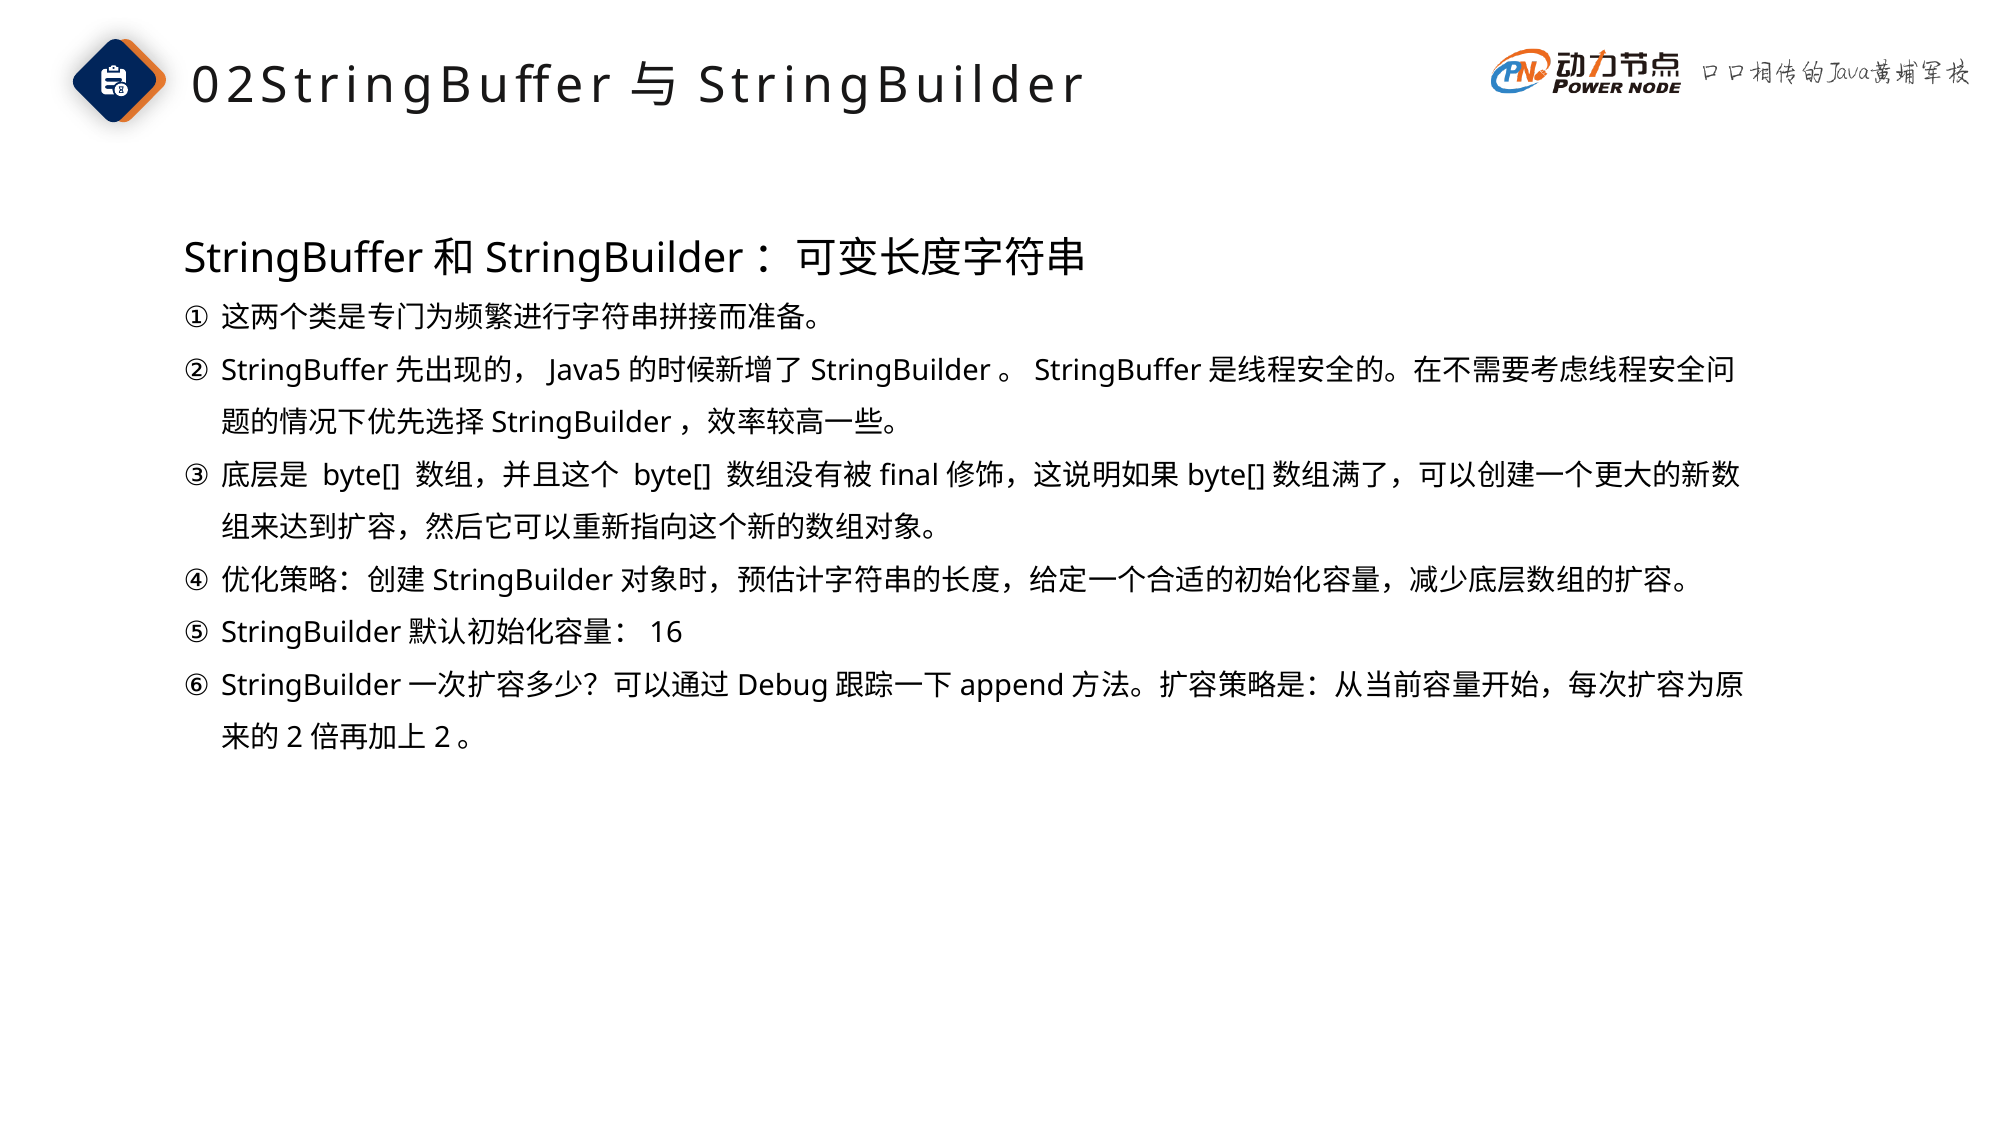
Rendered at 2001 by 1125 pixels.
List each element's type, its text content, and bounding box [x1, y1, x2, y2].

text_box 02StringBuffer与StringBuilder [176, 45, 1229, 120]
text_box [81, 48, 158, 113]
picture [1450, 0, 2000, 154]
text_box StringBuffer和StringBuilder：可变长度字符串 这两个类是专门为频繁进行字符串拼接而准备。 StringBuffer先出现的，Java5的时候新增了StringBuilder。StringBuffer是线程安全的。在不需要考虑线程安全问题的情况下优先选择StringBuilder，效率较高一些。 底层是 byte[] 数组，并且这个 byte[] 数组没有被final修饰，这说明如果byte[]数组满了，可以创建一个更大的新数组来达到扩容，然后它可以重新指向这个新的数组对象。 优化策略：创建StringBuilder对象时，预估计字符串的长度，给定一个合适的初始化容量，减少底层数组的扩容。 StringBuilder默认初始化容量：16 StringBuilder一次扩容多少？可以通过Debug跟踪一下append方法。扩容策略是：从当前容量开始，每次扩容为原来的2倍再加上2。 [183, 189, 1756, 770]
